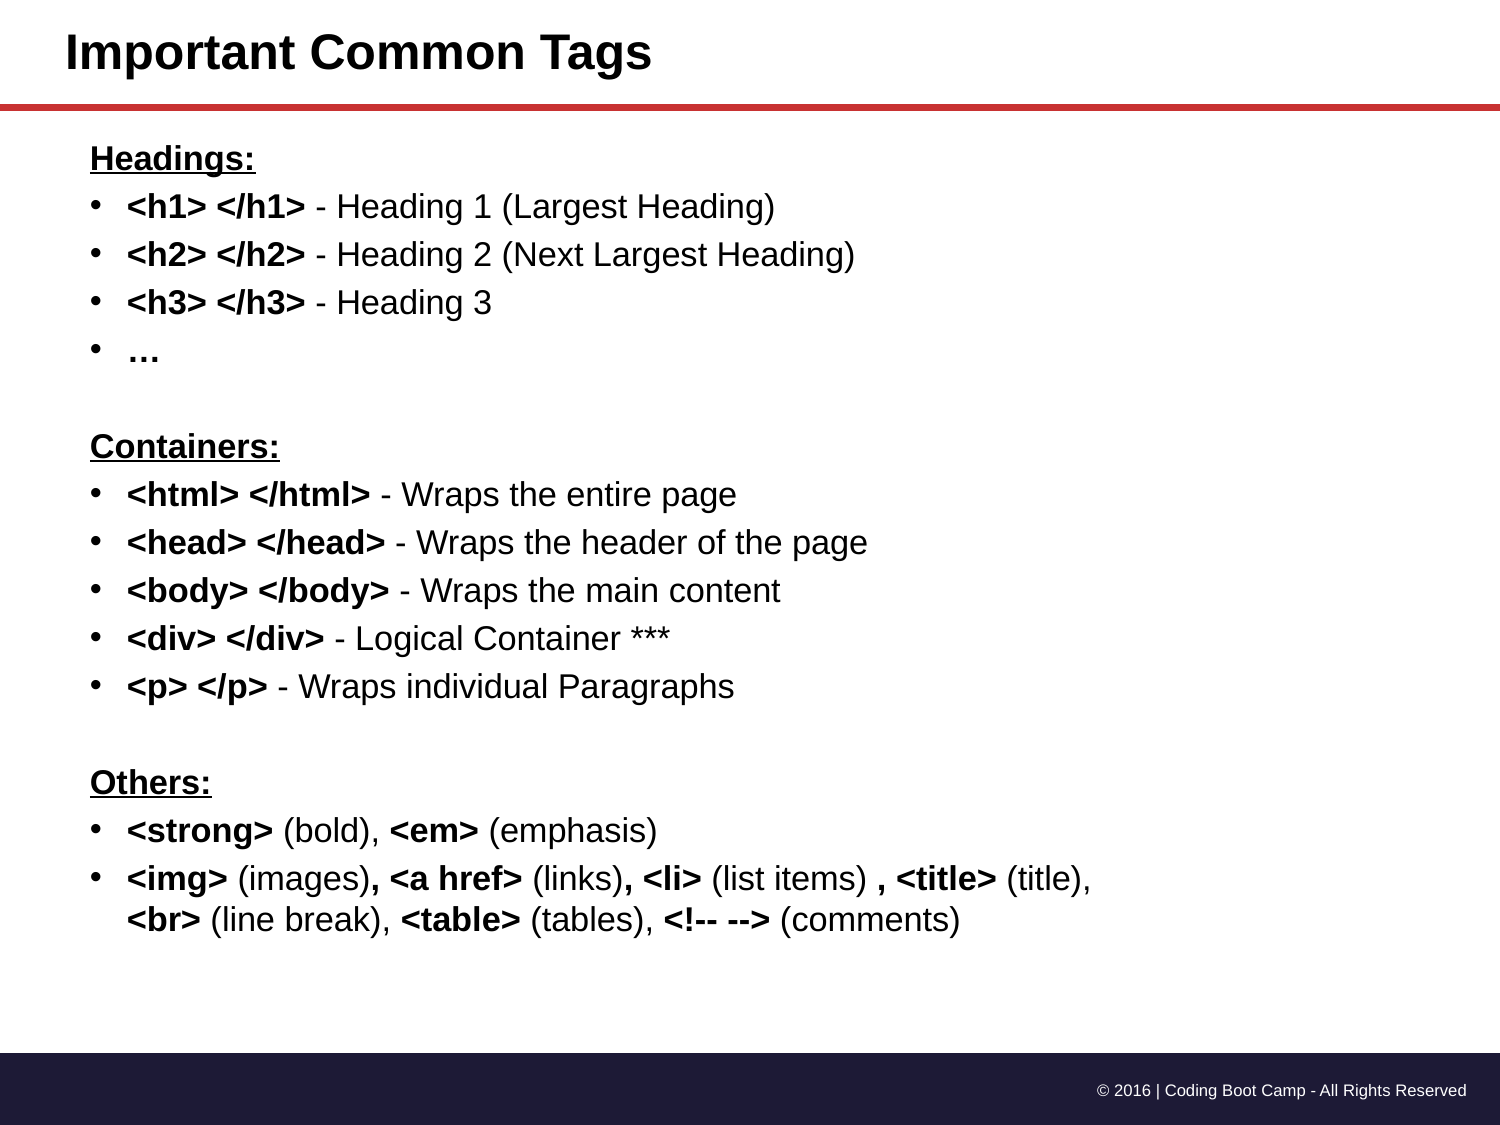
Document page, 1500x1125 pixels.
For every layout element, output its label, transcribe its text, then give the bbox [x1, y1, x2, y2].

text_box Headings: <h1> </h1> - Heading 1 (Largest Heading) <h2> </h2> - Heading 2 (Next Largest Heading) <h3> </h3> - Heading 3 … Containers: <html> </html> - Wraps the entire page <head> </head> - Wraps the header of the page <body> </body> - Wraps the main content <div> </div> - Logical Container *** <p> </p> - Wraps individual Paragraphs Others: <strong> (bold), <em> (emphasis) <img> (images), <a href> (links), <li> (list items) , <title> (title), <br> (line break), <table> (tables), <!-- --> (comments) [74, 128, 1500, 952]
title Important Common Tags [50, 0, 1175, 108]
